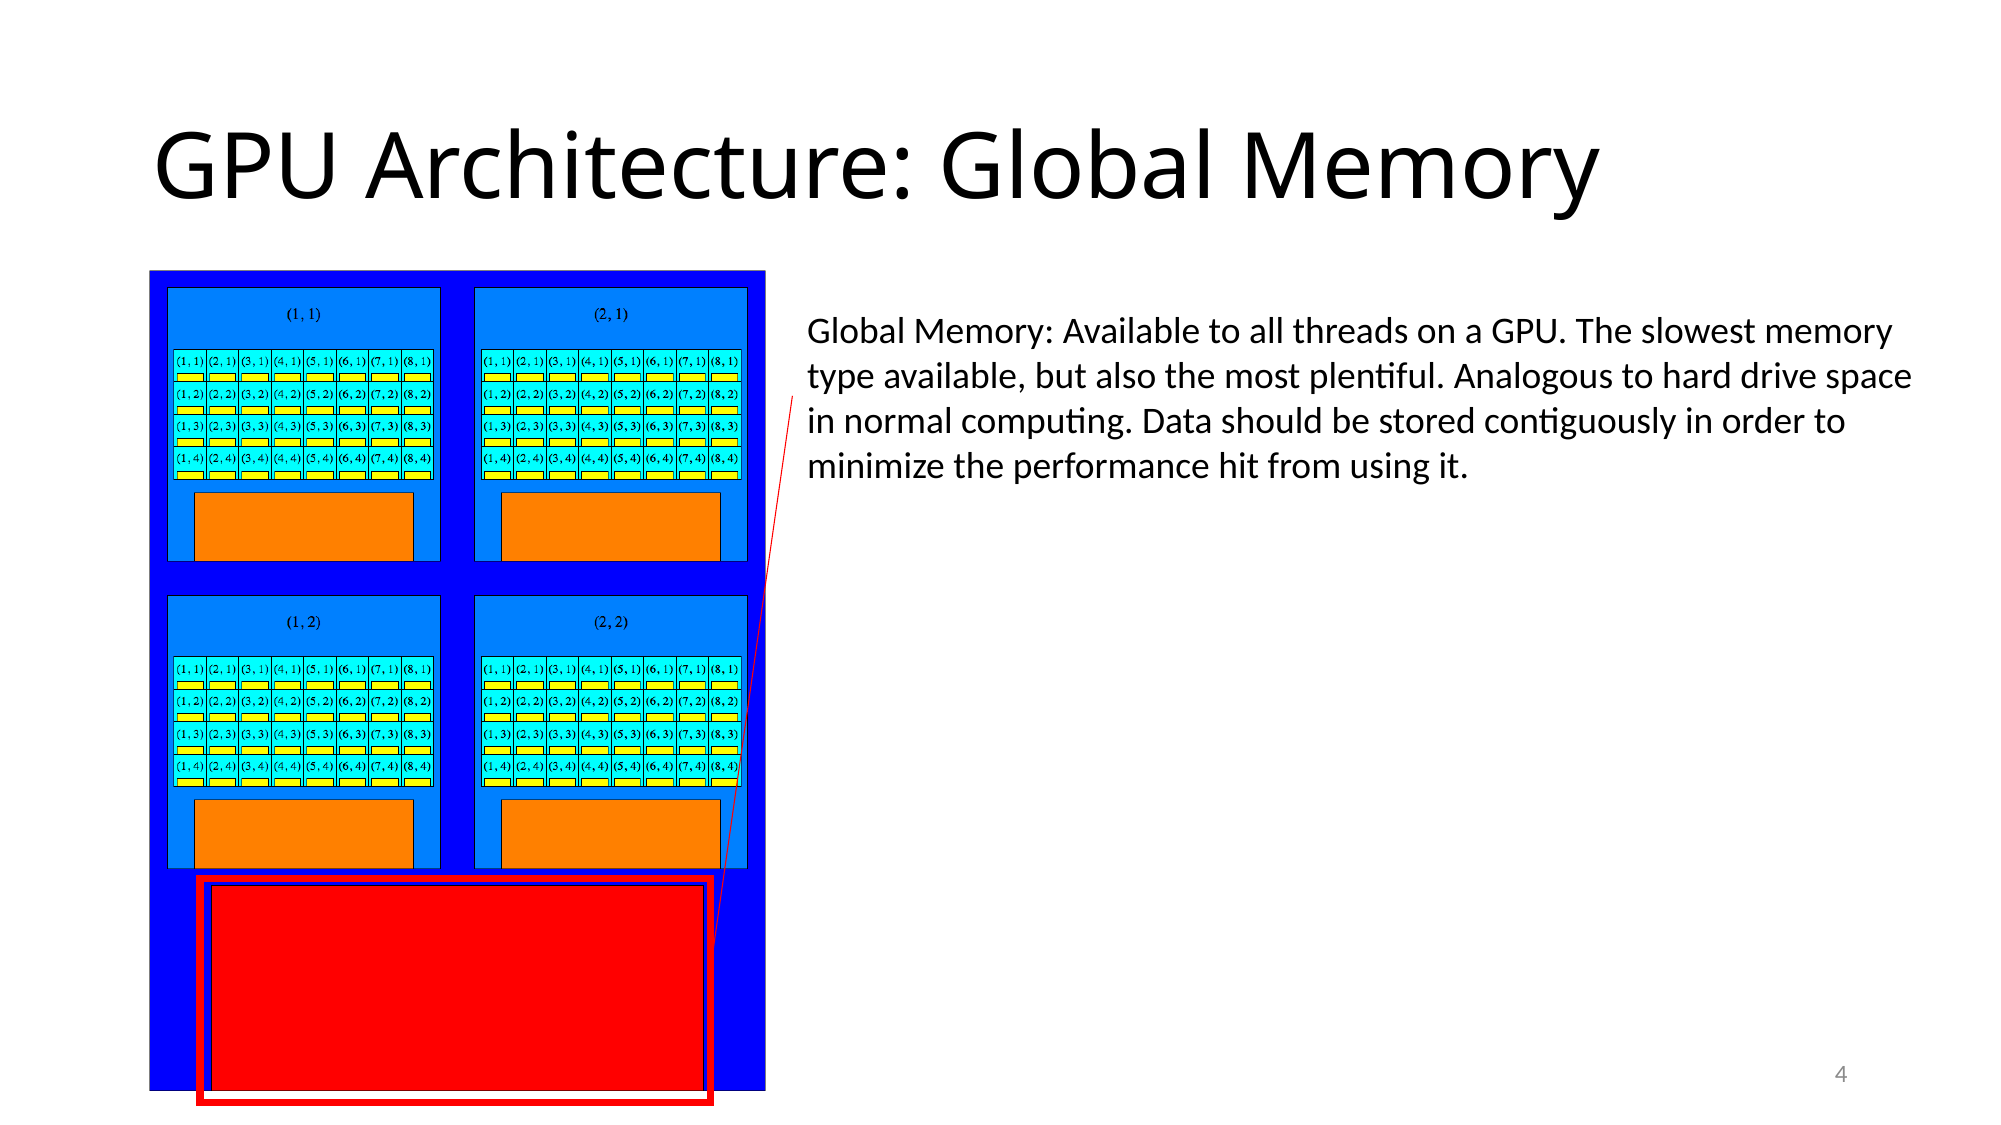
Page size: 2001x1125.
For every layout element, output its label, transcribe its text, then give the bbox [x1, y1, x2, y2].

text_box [710, 396, 793, 969]
text_box Global Memory: Available to all threads on a GPU. The slowest memory type available, but also the most plentiful. Analogous to hard drive space in normal computing. Data should be stored contiguously in order to minimize the performance hit from using it. [792, 298, 1959, 494]
title GPU Architecture: Global Memory [137, 59, 1863, 278]
slide_number 4 [1412, 1042, 1863, 1103]
picture [137, 258, 778, 1103]
